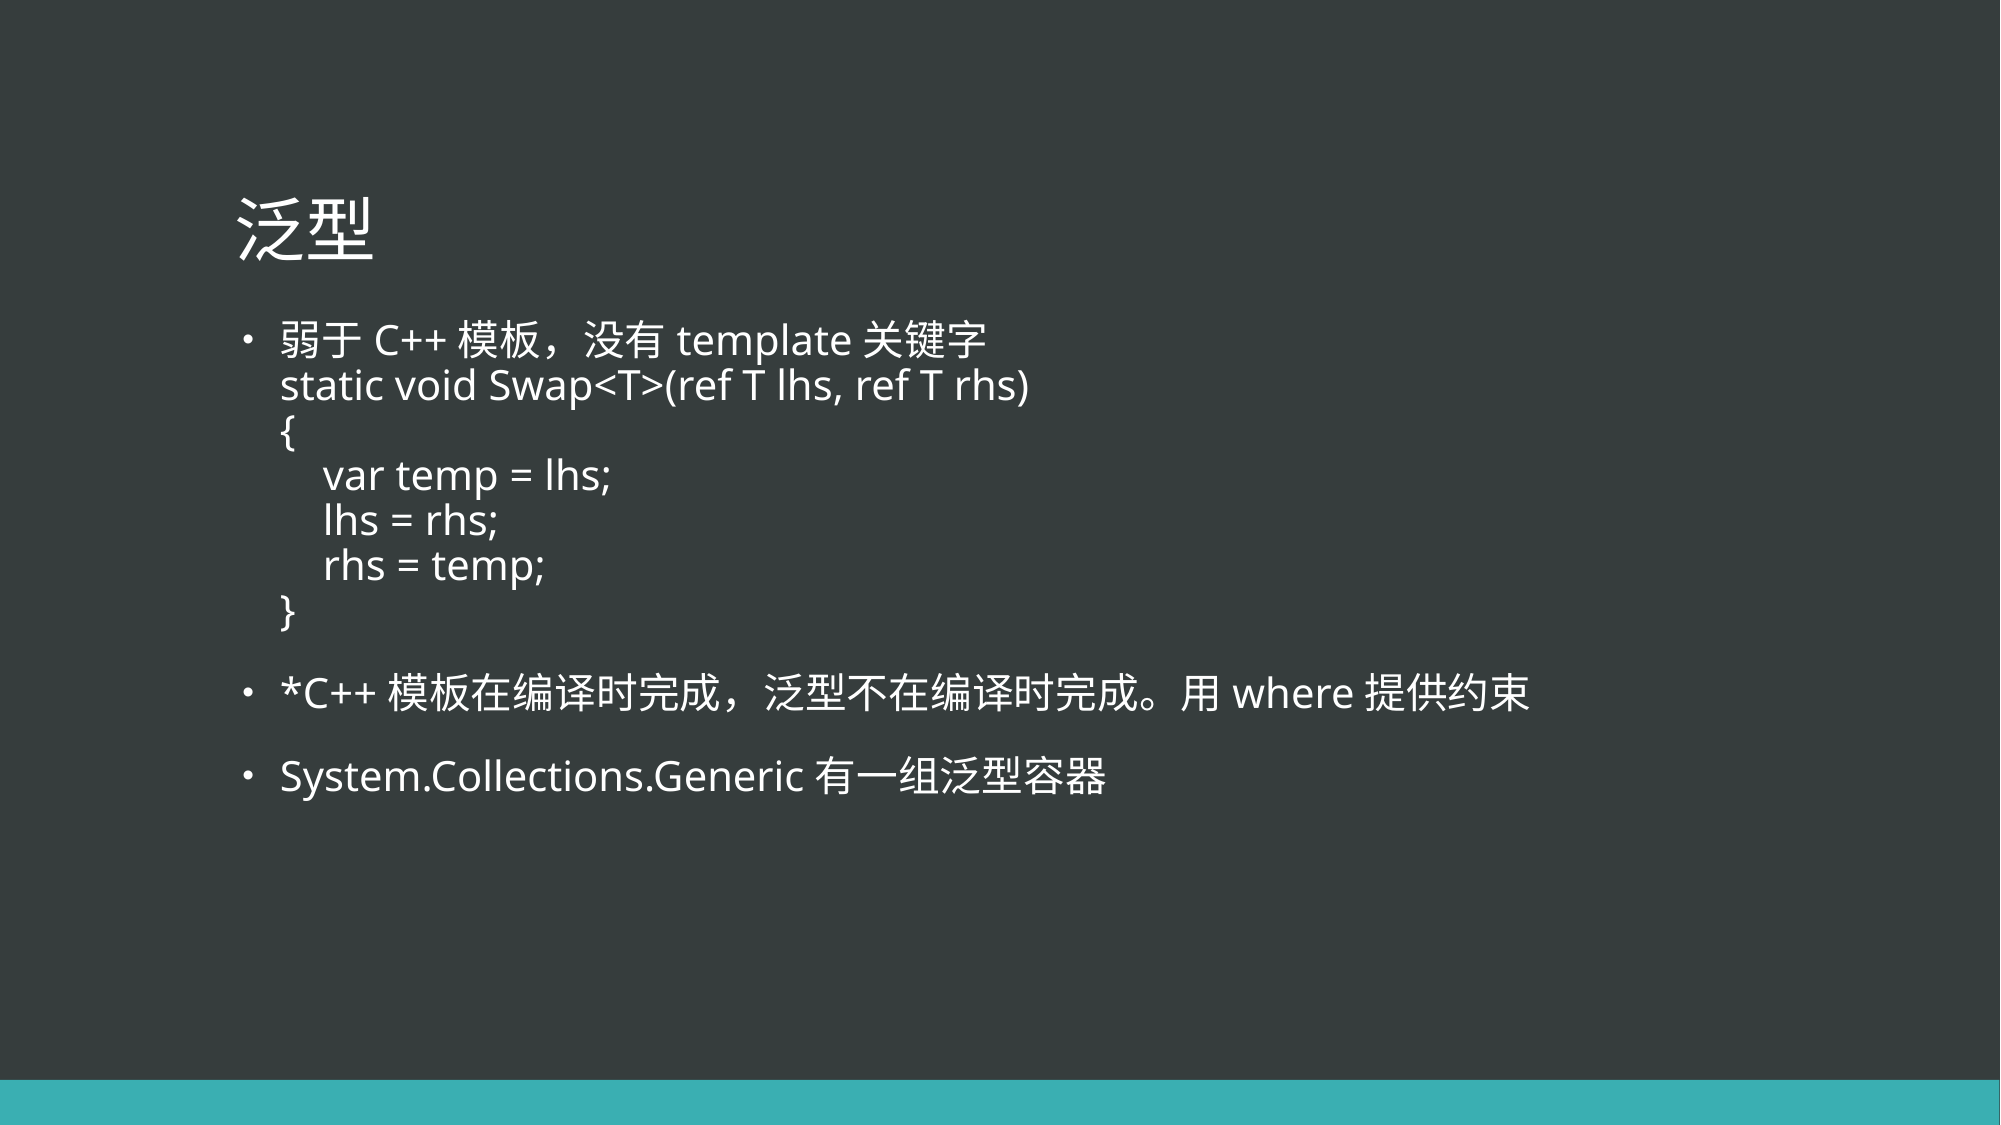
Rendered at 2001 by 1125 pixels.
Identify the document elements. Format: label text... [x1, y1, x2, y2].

list 弱于C++模板，没有template关键字 static void Swap<T>(ref T lhs, ref T rhs) { var temp = lhs; lhs = rhs; rhs = temp; } *C++模板在编译时完成，泛型不在编译时完成。用where提供约束 System.​Collections.​Generic有一组泛型容器 [219, 311, 1780, 990]
title 泛型 [219, 76, 1780, 279]
